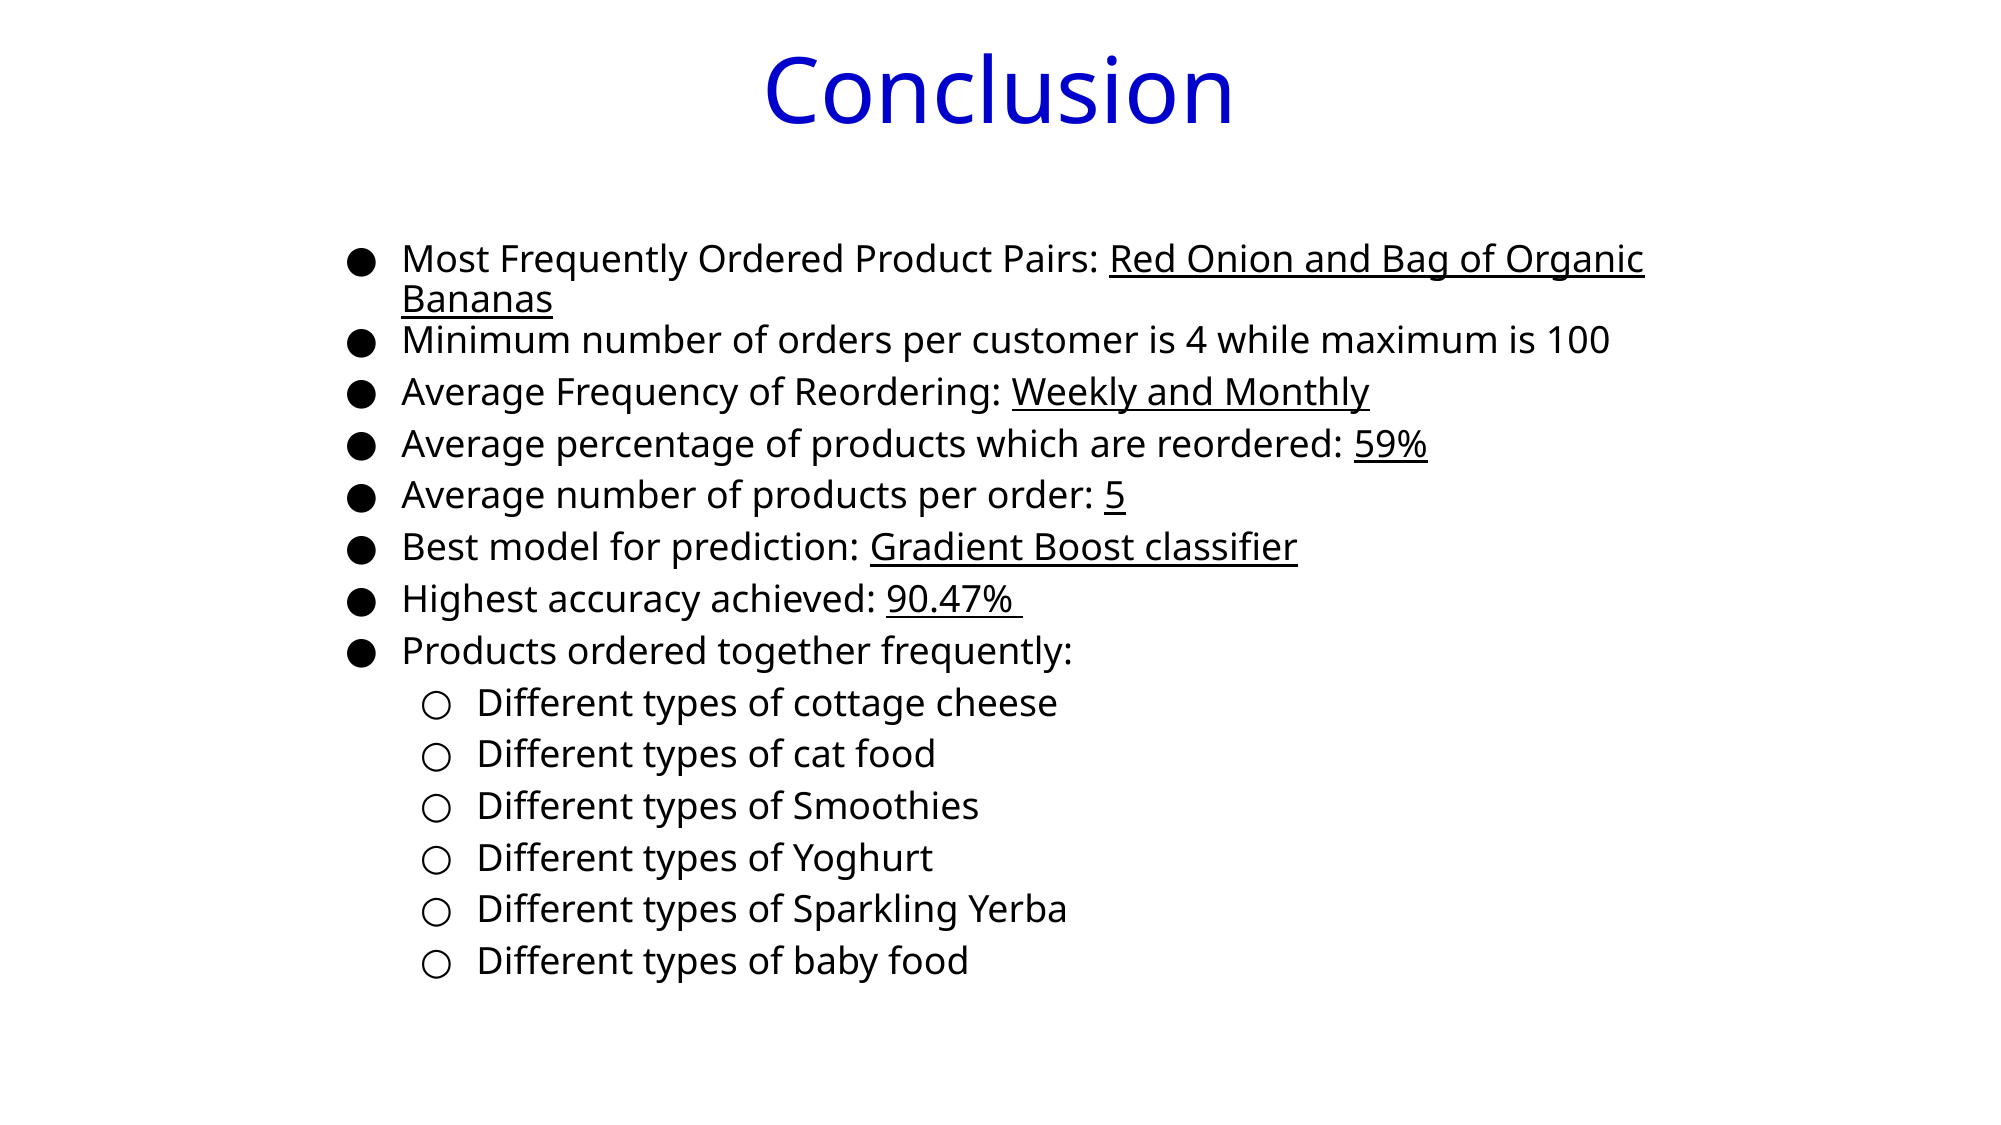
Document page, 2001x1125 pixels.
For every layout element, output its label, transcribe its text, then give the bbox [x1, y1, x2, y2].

list Most Frequently Ordered Product Pairs: Red Onion and Bag of Organic Bananas Minimum number of orders per customer is 4 while maximum is 100 Average Frequency of Reordering: Weekly and Monthly Average percentage of products which are reordered: 59% Average number of products per order: 5 Best model for prediction: Gradient Boost classifier Highest accuracy achieved: 90.47% Products ordered together frequently: Different types of cottage cheese Different types of cat food Different types of Smoothies Different types of Yoghurt Different types of Sparkling Yerba Different types of baby food [311, 187, 1675, 1080]
title Conclusion [324, 0, 1675, 188]
